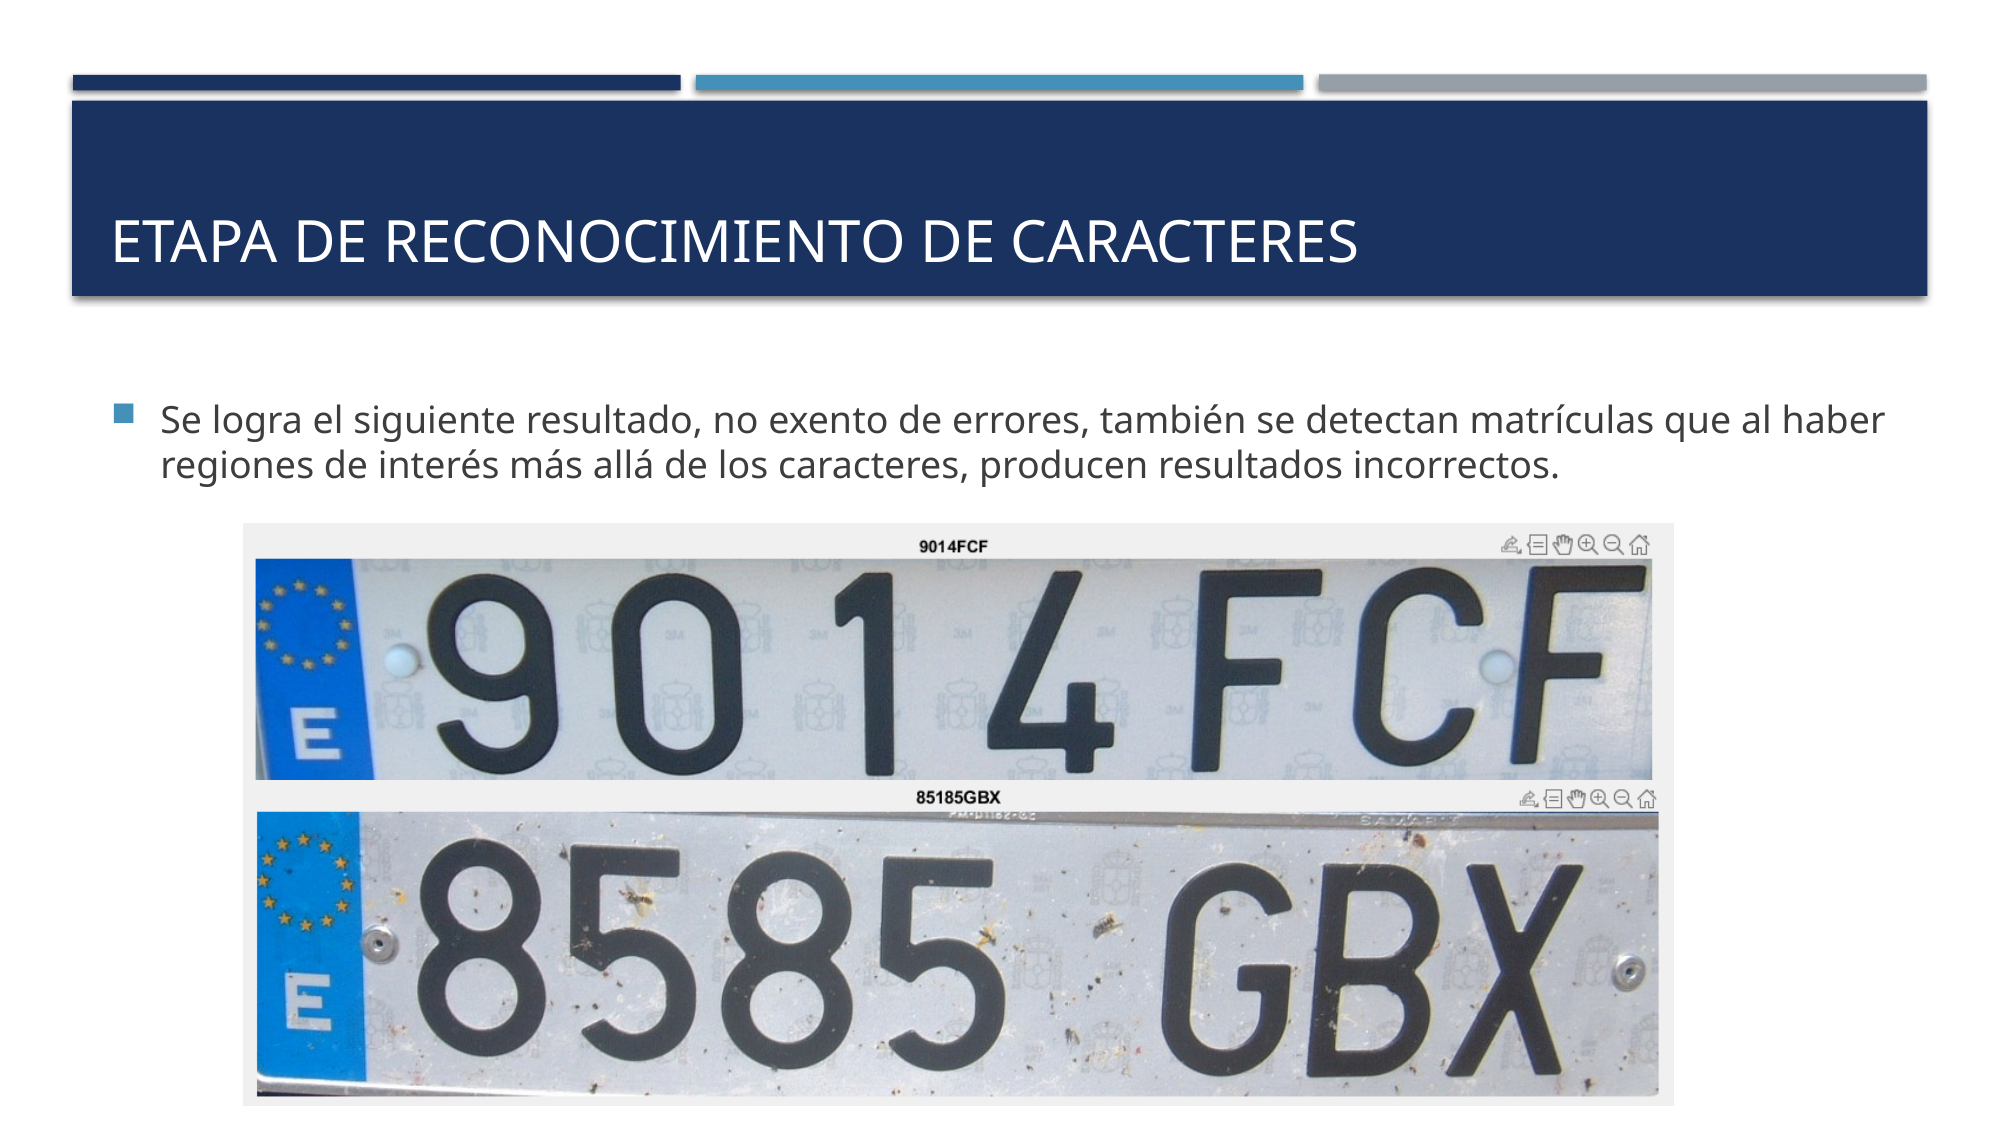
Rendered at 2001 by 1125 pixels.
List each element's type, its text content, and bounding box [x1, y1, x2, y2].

picture [243, 523, 1674, 1106]
title ETAPA DE RECONOCIMIENTO DE CARACTERES [95, 115, 1905, 282]
list Se logra el siguiente resultado, no exento de errores, también se detectan matrículas que al haber regiones de interés más allá de los caracteres, producen resultados incorrectos. [95, 357, 1905, 524]
